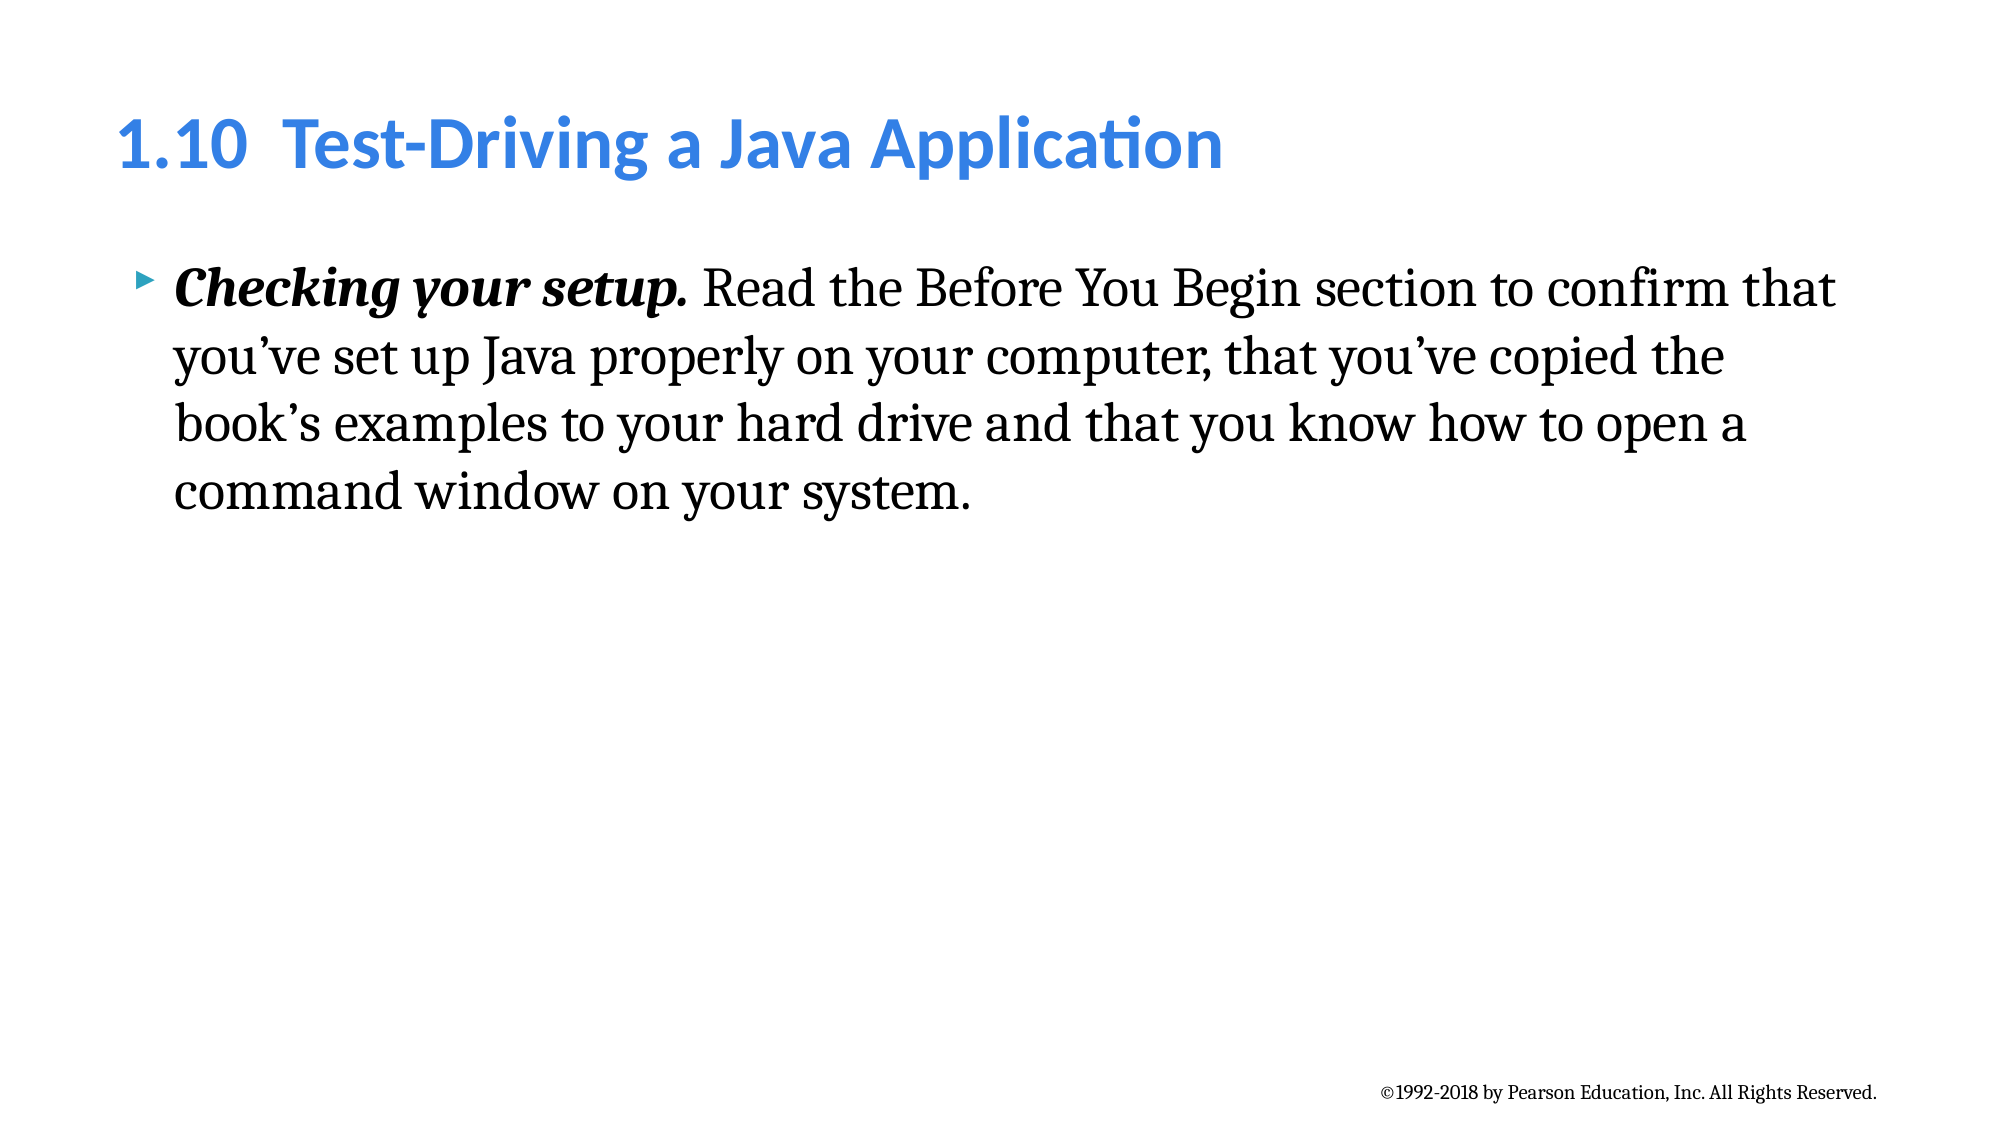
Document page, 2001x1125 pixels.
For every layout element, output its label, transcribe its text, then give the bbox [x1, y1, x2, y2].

list Checking your setup. Read the Before You Begin section to confirm that you’ve set up Java properly on your computer, that you’ve copied the book’s examples to your hard drive and that you know how to open a command window on your system. [99, 242, 1900, 986]
footer ©1992-2018 by Pearson Education, Inc. All Rights Reserved. [736, 1051, 1892, 1112]
title 1.10 Test-Driving a Java Application [99, 45, 1900, 233]
